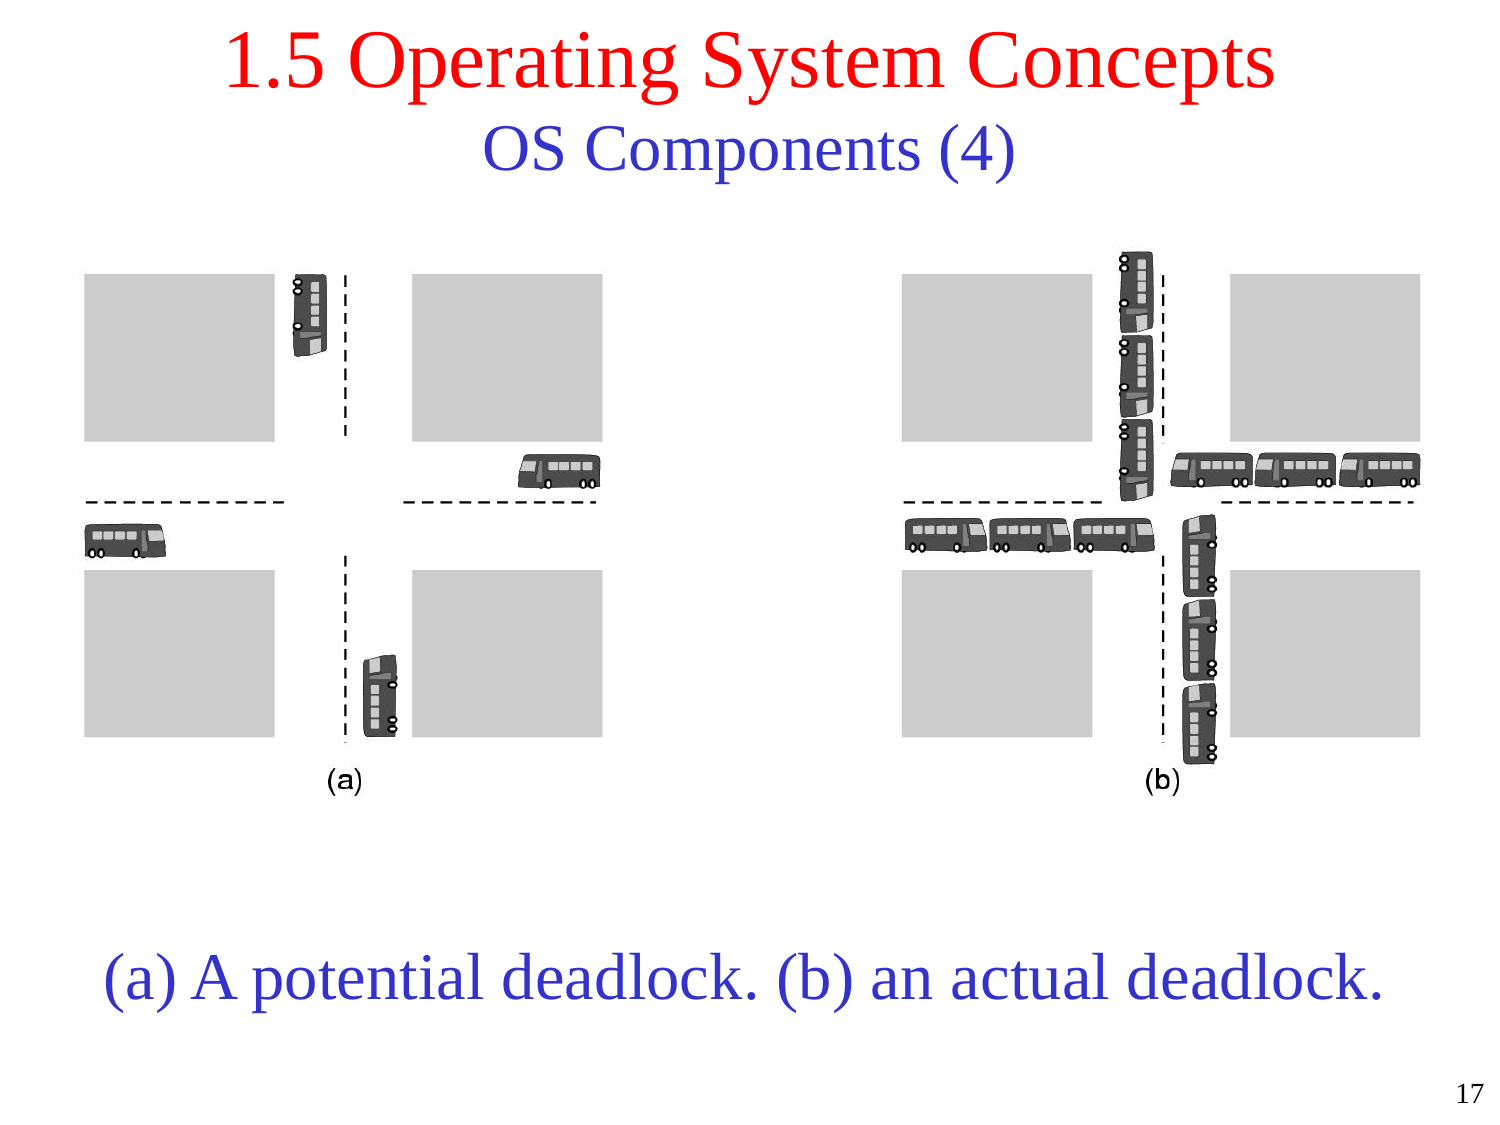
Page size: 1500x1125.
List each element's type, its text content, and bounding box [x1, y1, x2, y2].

title 1.5 Operating System Concepts OS Components (4) [112, 0, 1388, 188]
slide_number 17 [1433, 1066, 1500, 1125]
picture [77, 245, 1428, 806]
list (a) A potential deadlock. (b) an actual deadlock. [0, 925, 1500, 1043]
